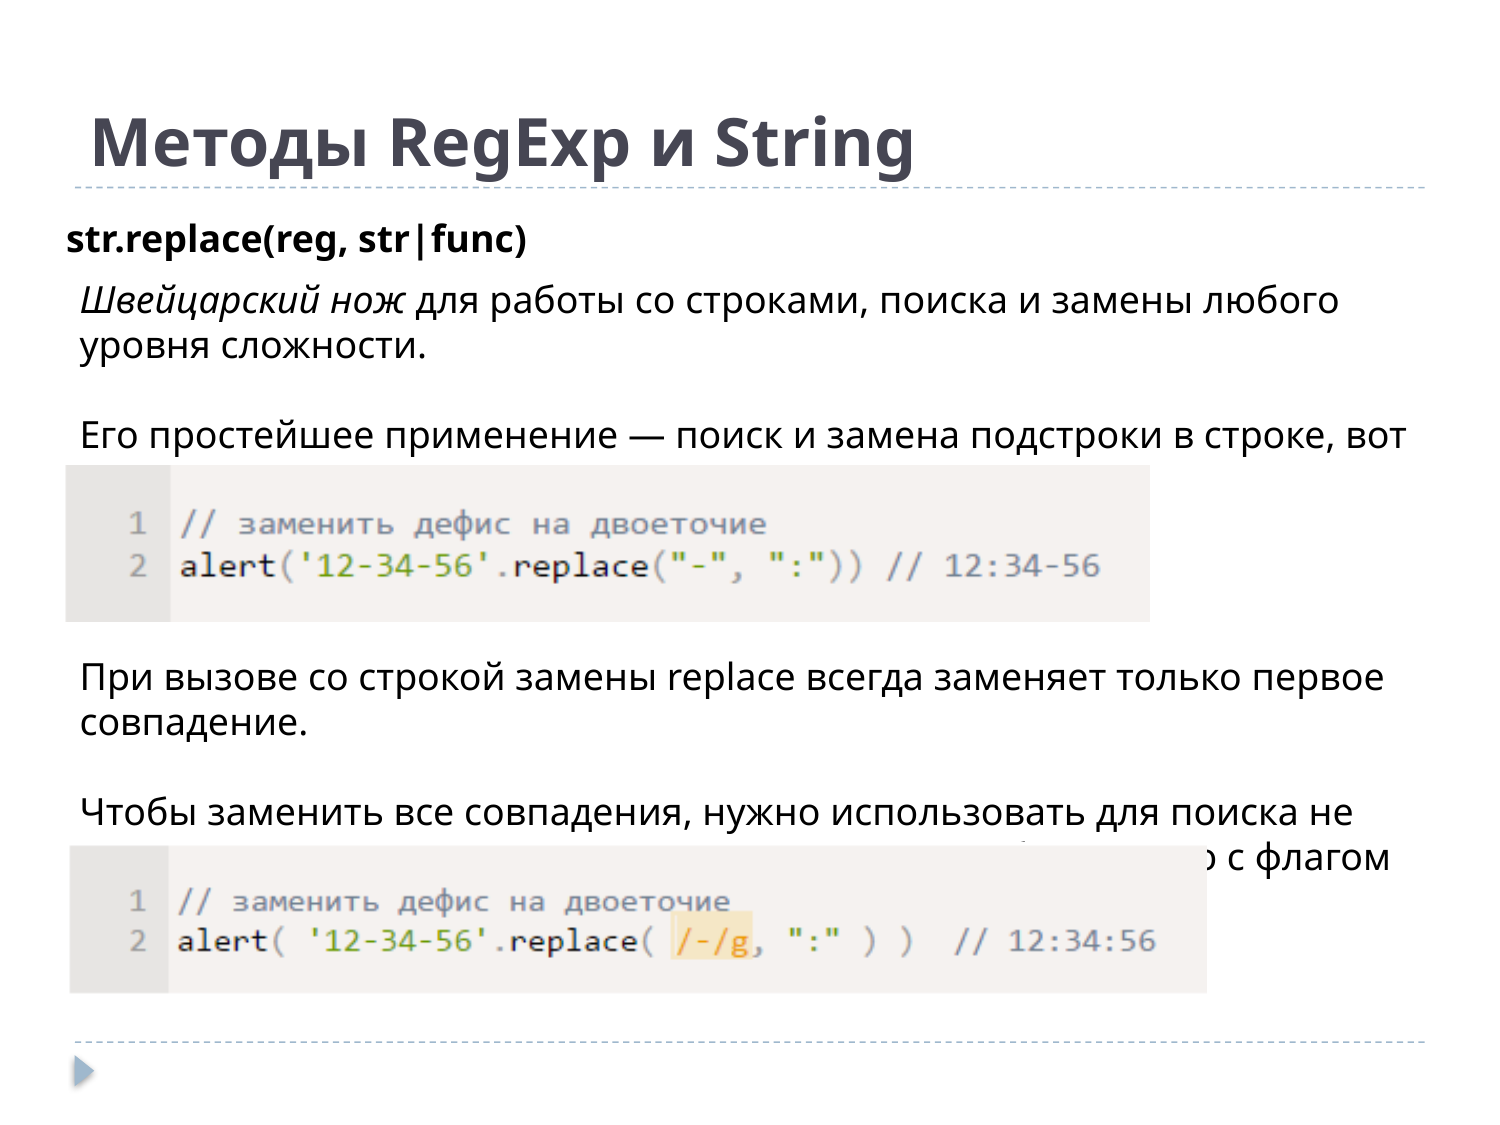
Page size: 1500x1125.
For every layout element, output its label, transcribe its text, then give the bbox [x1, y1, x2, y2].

picture [64, 841, 1208, 1000]
title Методы RegExp и String [75, 24, 1425, 188]
picture [64, 465, 1151, 622]
text_box Швейцарский нож для работы со строками, поиска и замены любого уровня сложности. Его простейшее применение — поиск и замена подстроки в строке, вот так: [64, 268, 1436, 509]
text_box str.replace(reg, str|func) [51, 208, 543, 268]
text_box При вызове со строкой замены replace всегда заменяет только первое совпадение. Чтобы заменить все совпадения, нужно использовать для поиска не строку "-", а регулярное выражение /-/g, причём обязательно с флагом g: [64, 645, 1436, 930]
